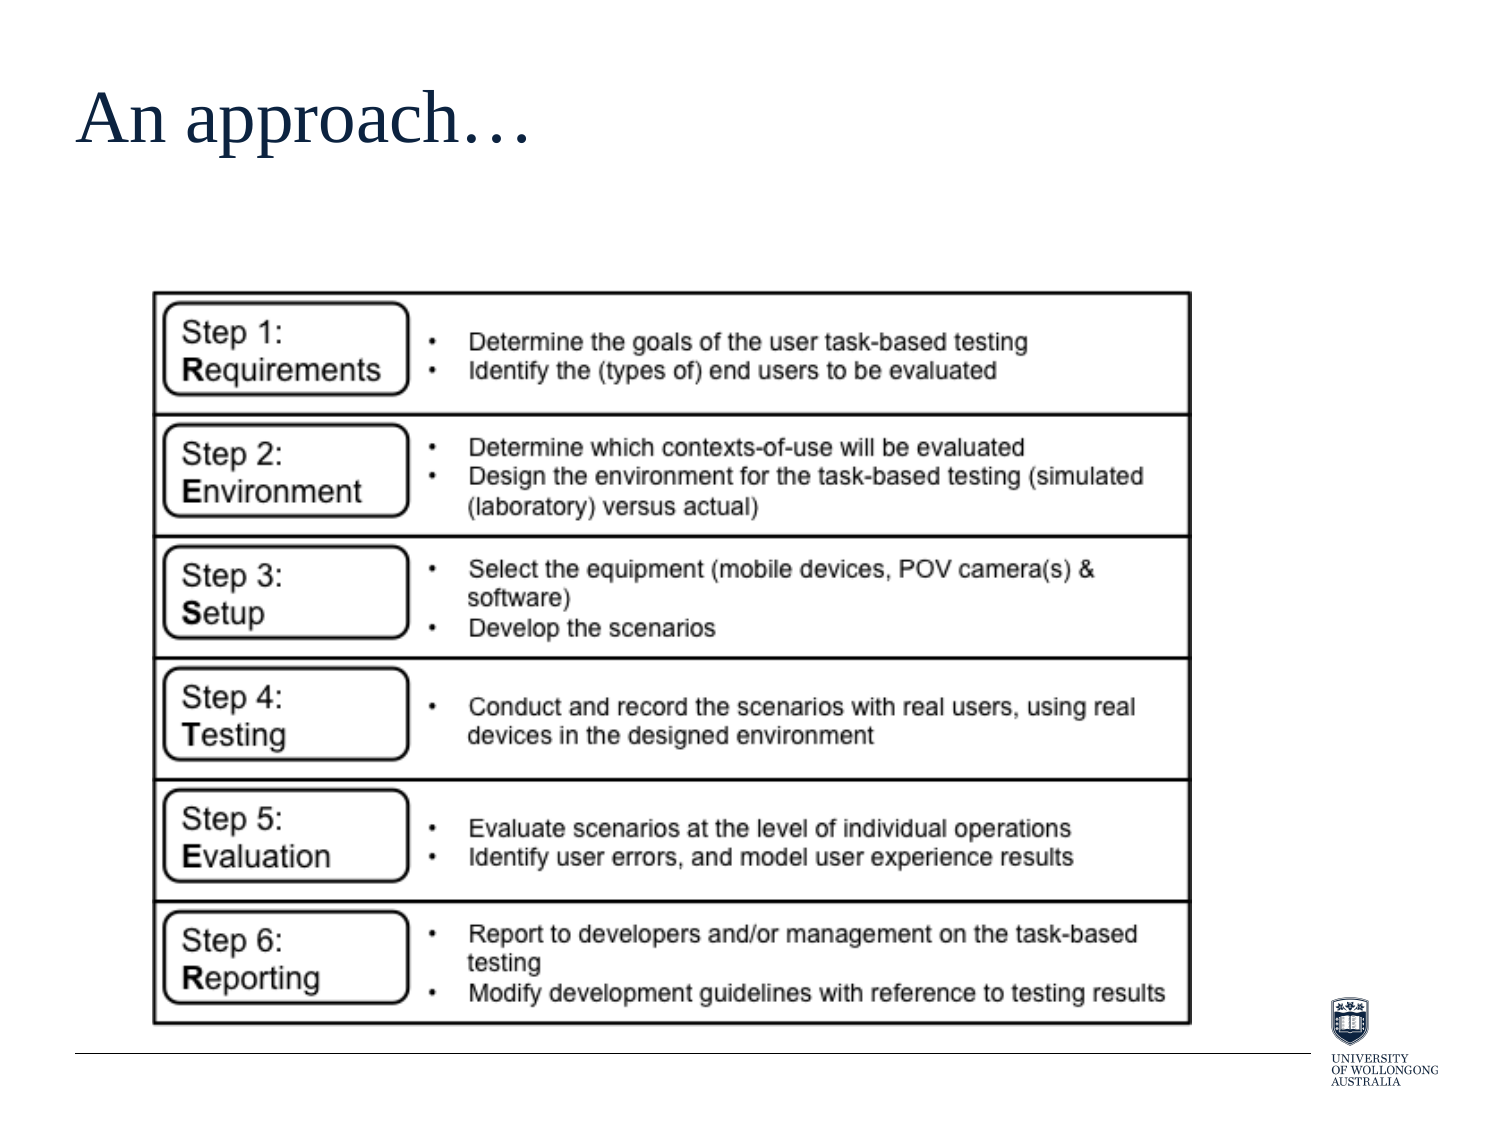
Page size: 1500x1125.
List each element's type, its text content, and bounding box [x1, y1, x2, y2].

title An approach… [75, 67, 1270, 207]
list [152, 290, 1192, 1028]
